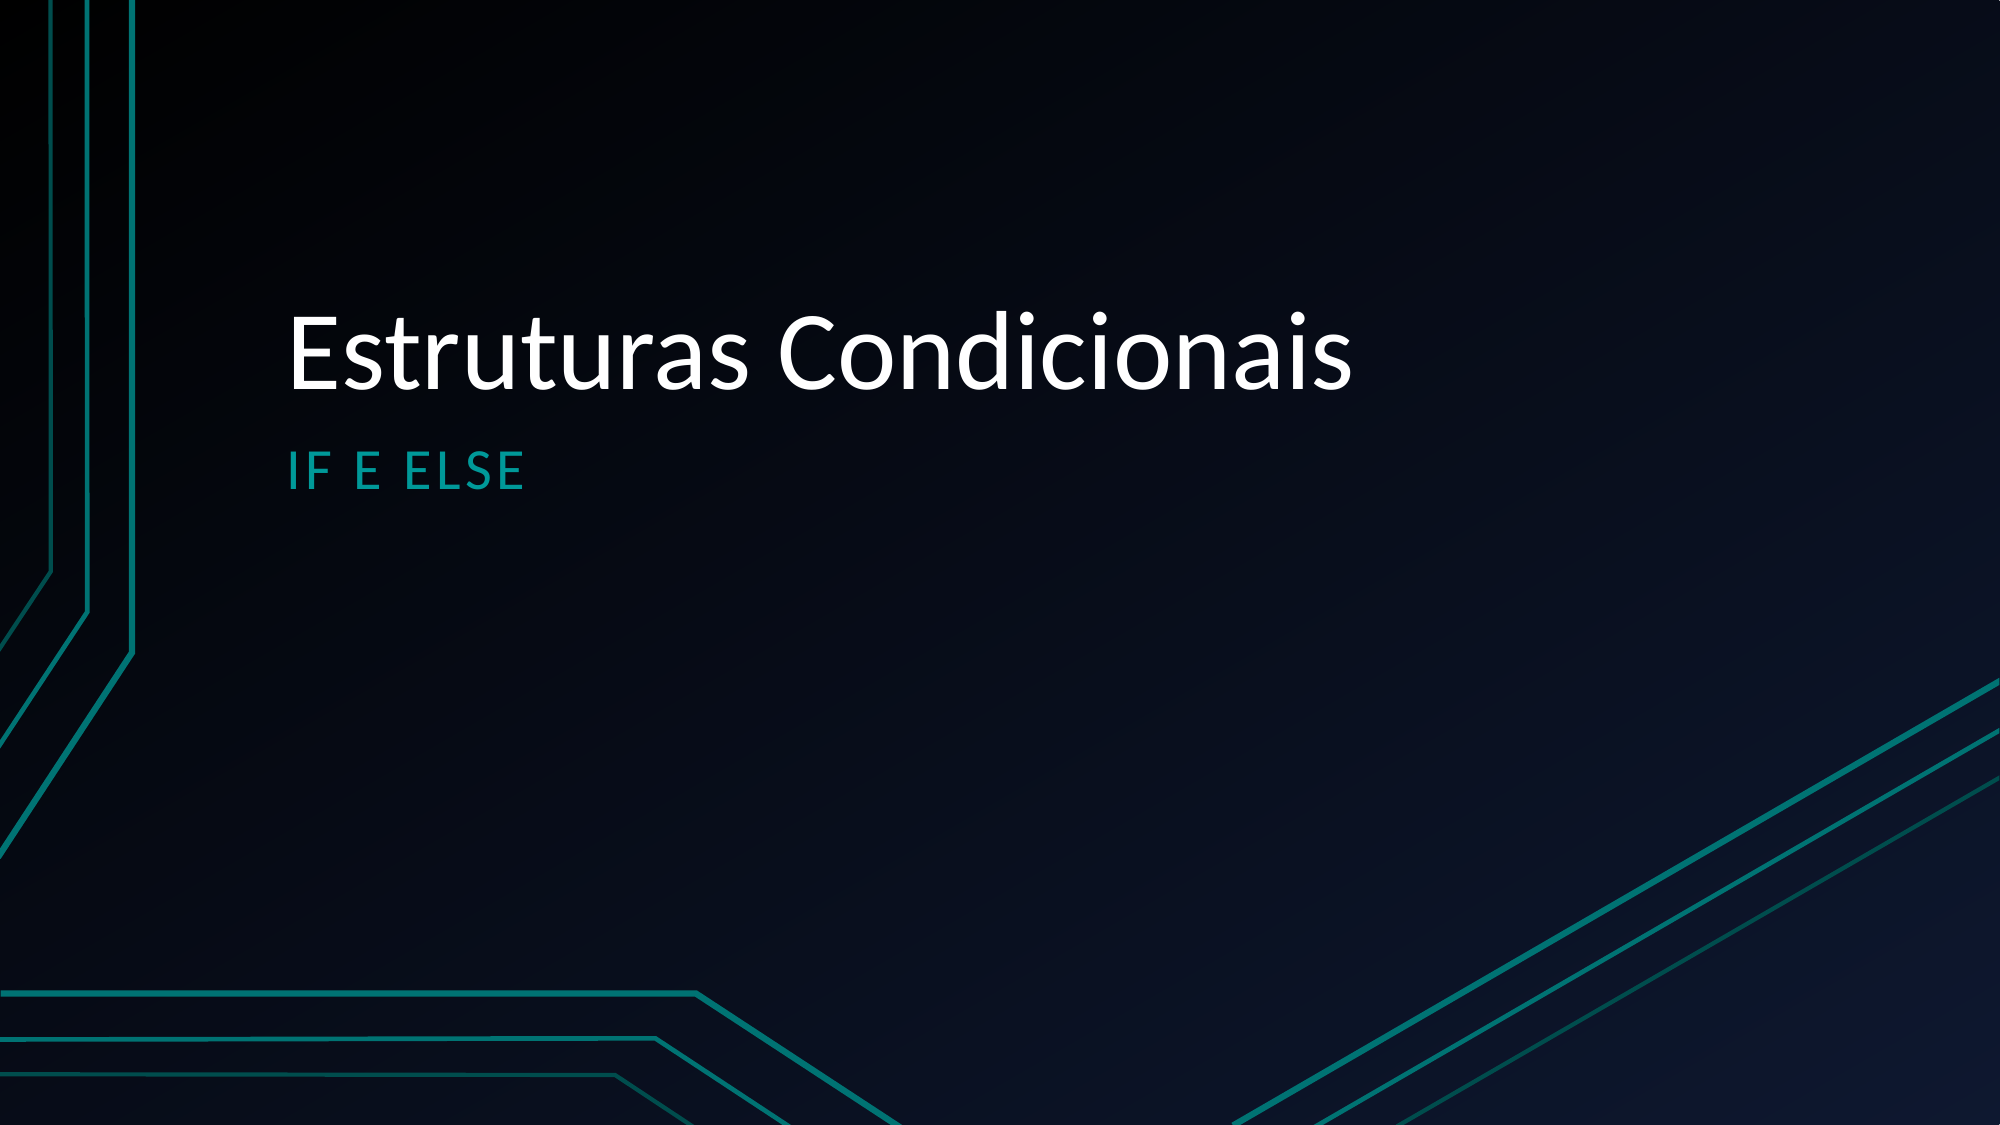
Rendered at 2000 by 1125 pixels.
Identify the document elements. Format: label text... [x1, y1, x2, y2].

subtitle If e else [266, 429, 1700, 717]
title Estruturas Condicionais [266, 95, 1700, 424]
